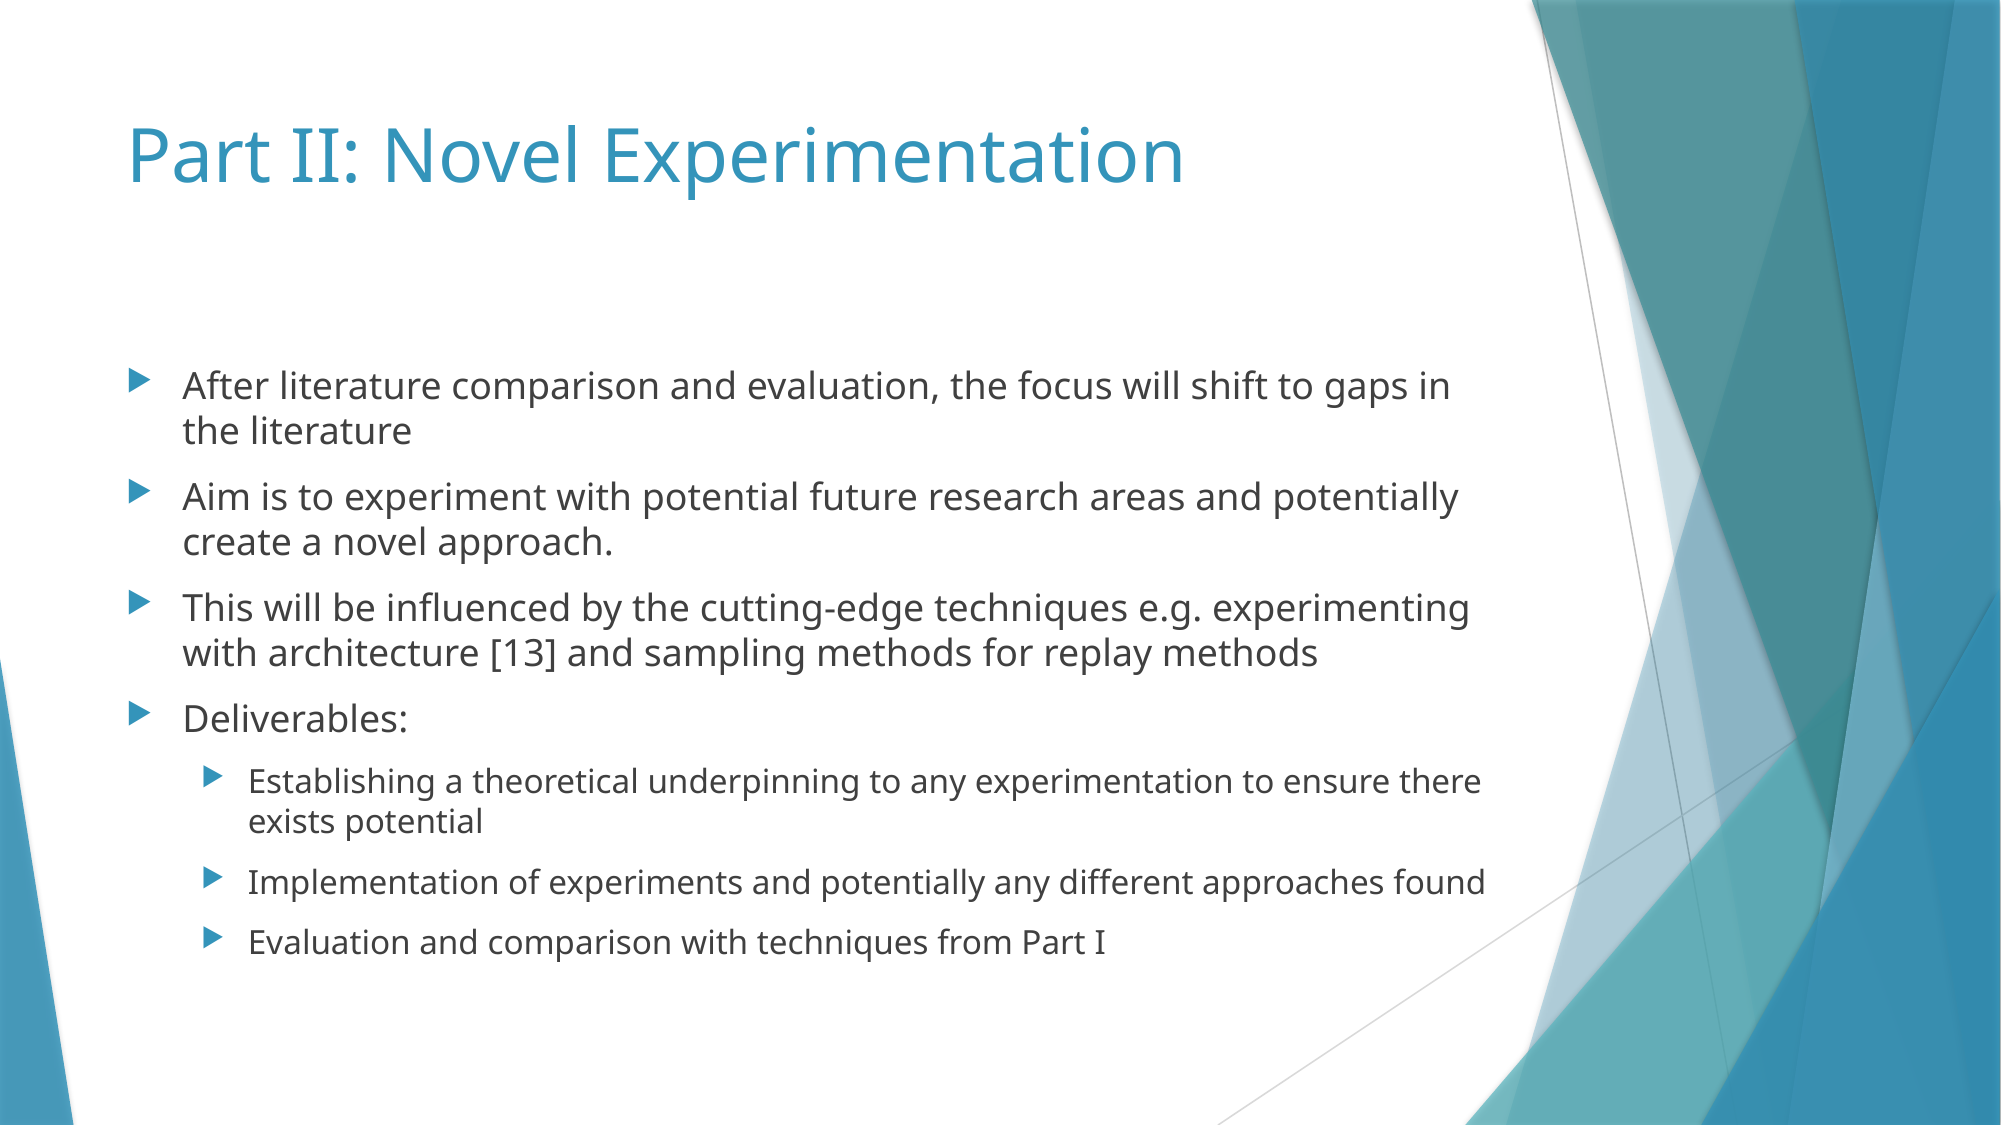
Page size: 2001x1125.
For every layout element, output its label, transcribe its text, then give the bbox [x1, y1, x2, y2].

title Part II: Novel Experimentation [111, 99, 1522, 317]
list After literature comparison and evaluation, the focus will shift to gaps in the literature Aim is to experiment with potential future research areas and potentially create a novel approach. This will be influenced by the cutting-edge techniques e.g. experimenting with architecture [13] and sampling methods for replay methods Deliverables: Establishing a theoretical underpinning to any experimentation to ensure there exists potential Implementation of experiments and potentially any different approaches found Evaluation and comparison with techniques from Part I [111, 354, 1522, 992]
